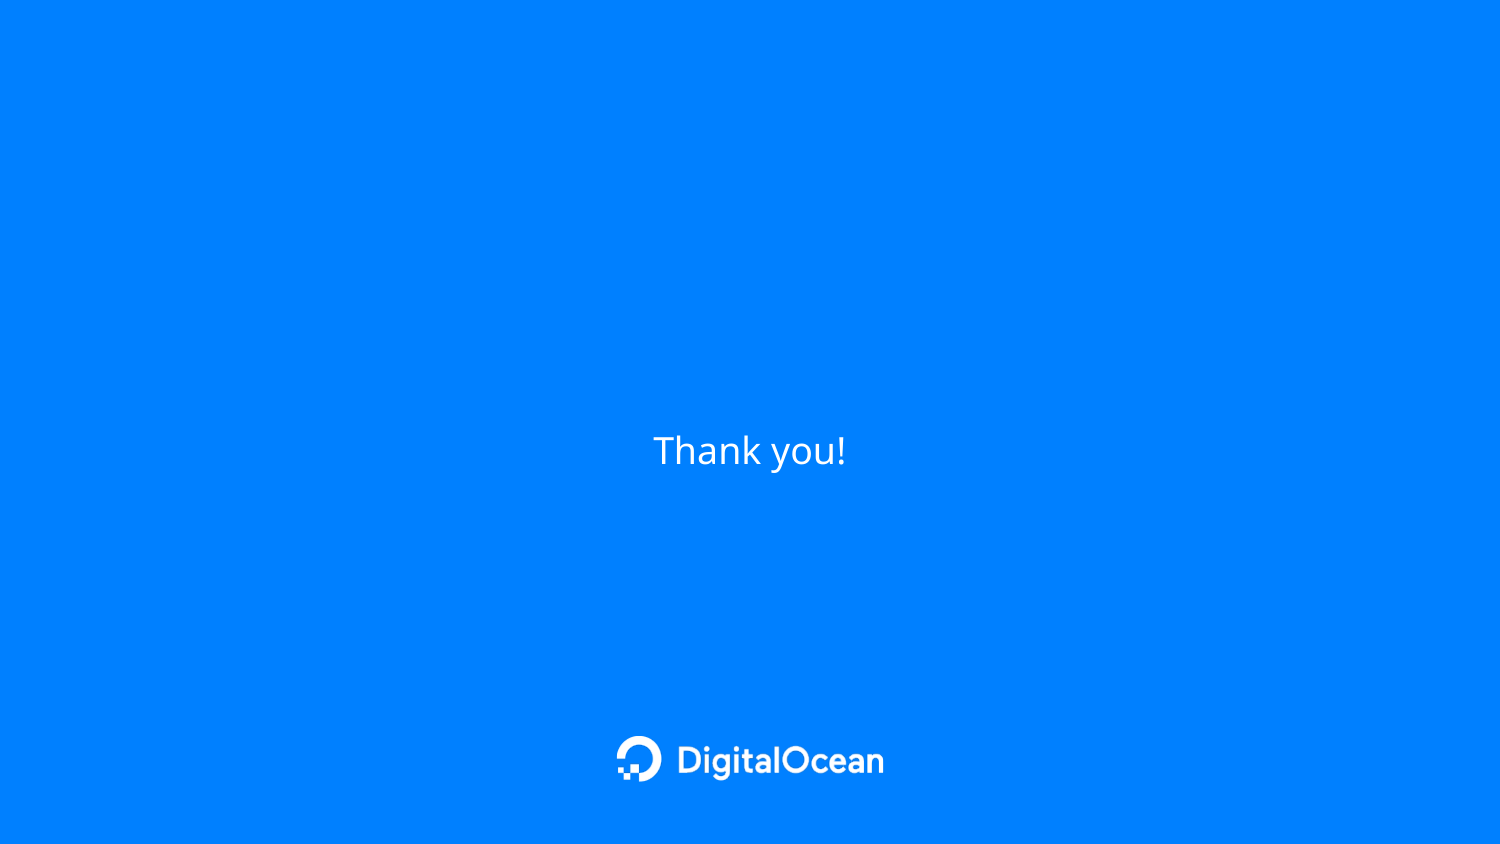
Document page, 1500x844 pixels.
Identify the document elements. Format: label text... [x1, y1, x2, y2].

picture [616, 736, 884, 782]
list Thank you! [393, 279, 1107, 614]
